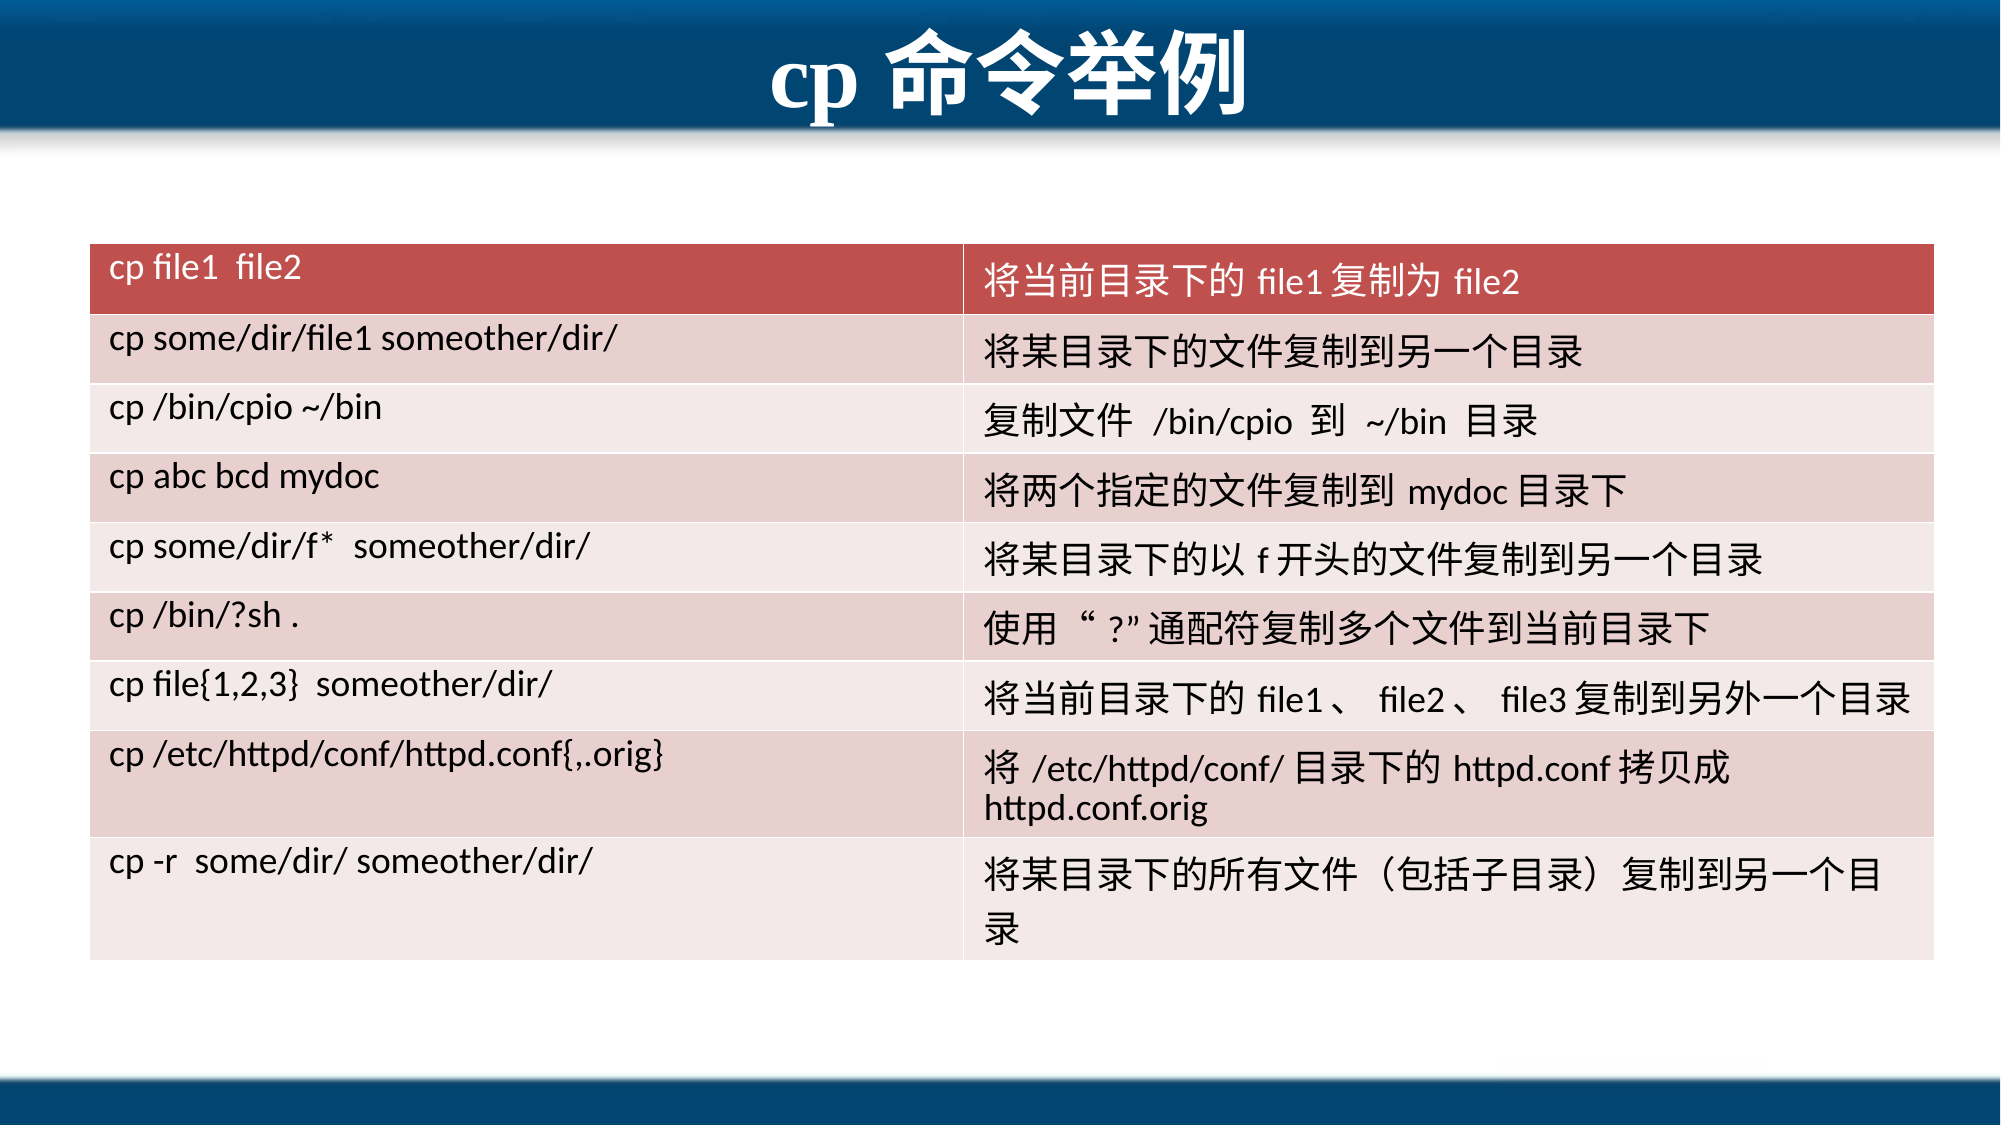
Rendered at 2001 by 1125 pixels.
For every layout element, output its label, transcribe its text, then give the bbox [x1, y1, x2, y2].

table_cell cp /etc/httpd/conf/httpd.conf{,.orig} [90, 731, 963, 837]
table_cell 将某目录下的以f开头的文件复制到另一个目录 [964, 523, 1934, 591]
table_cell 复制文件 /bin/cpio 到 ~/bin 目录 [964, 385, 1934, 452]
table_cell cp some/dir/file1 someother/dir/ [90, 315, 963, 383]
table_cell cp /bin/cpio ~/bin [90, 385, 963, 452]
table_cell 将当前目录下的file1、file2、file3复制到另外一个目录 [964, 662, 1934, 730]
table_cell cp abc bcd mydoc [90, 454, 963, 522]
title cp命令举例 [86, 19, 1934, 124]
table_cell 将某目录下的文件复制到另一个目录 [964, 315, 1934, 383]
table_header 将当前目录下的file1复制为file2 [964, 244, 1934, 314]
table_cell 使用“?”通配符复制多个文件到当前目录下 [964, 593, 1934, 660]
table_header cp file1 file2 [90, 244, 963, 314]
table_cell cp /bin/?sh . [90, 593, 963, 660]
table_cell cp -r some/dir/ someother/dir/ [90, 838, 963, 960]
picture [0, 0, 2001, 1125]
table_cell cp some/dir/f* someother/dir/ [90, 523, 963, 591]
table_cell 将两个指定的文件复制到mydoc目录下 [964, 454, 1934, 522]
table_cell 将某目录下的所有文件（包括子目录）复制到另一个目录 [964, 838, 1934, 960]
table_cell 将/etc/httpd/conf/目录下的httpd.conf拷贝成httpd.conf.orig [964, 731, 1934, 837]
table_cell cp file{1,2,3} someother/dir/ [90, 662, 963, 730]
